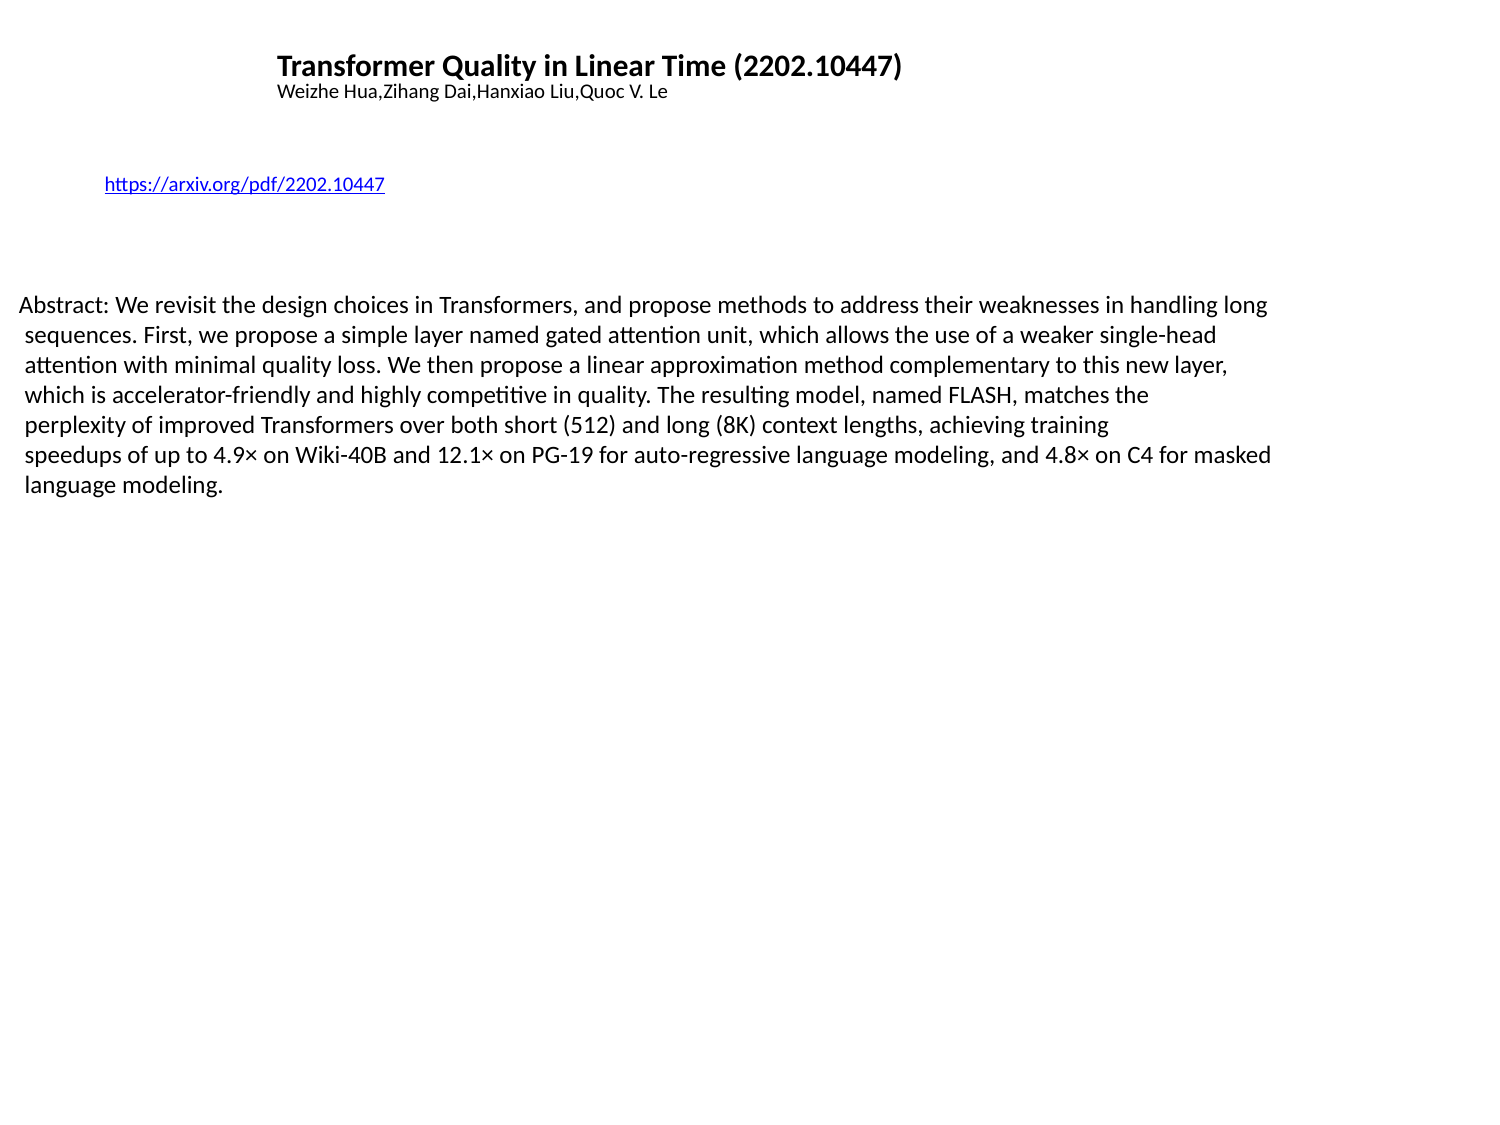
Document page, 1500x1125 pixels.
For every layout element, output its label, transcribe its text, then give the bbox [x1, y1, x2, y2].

text_box https://arxiv.org/pdf/2202.10447 [89, 118, 401, 203]
text_box Transformer Quality in Linear Time (2202.10447) Weizhe Hua,Zihang Dai,Hanxiao Liu,Quoc V. Le [262, 0, 919, 110]
text_box Abstract: We revisit the design choices in Transformers, and propose methods to address their weaknesses in handling long sequences. First, we propose a simple layer named gated attention unit, which allows the use of a weaker single-head attention with minimal quality loss. We then propose a linear approximation method complementary to this new layer, which is accelerator-friendly and highly competitive in quality. The resulting model, named FLASH, matches the perplexity of improved Transformers over both short (512) and long (8K) context lengths, achieving training speedups of up to 4.9× on Wiki-40B and 12.1× on PG-19 for auto-regressive language modeling, and 4.8× on C4 for masked language modeling. [4, 236, 1296, 561]
